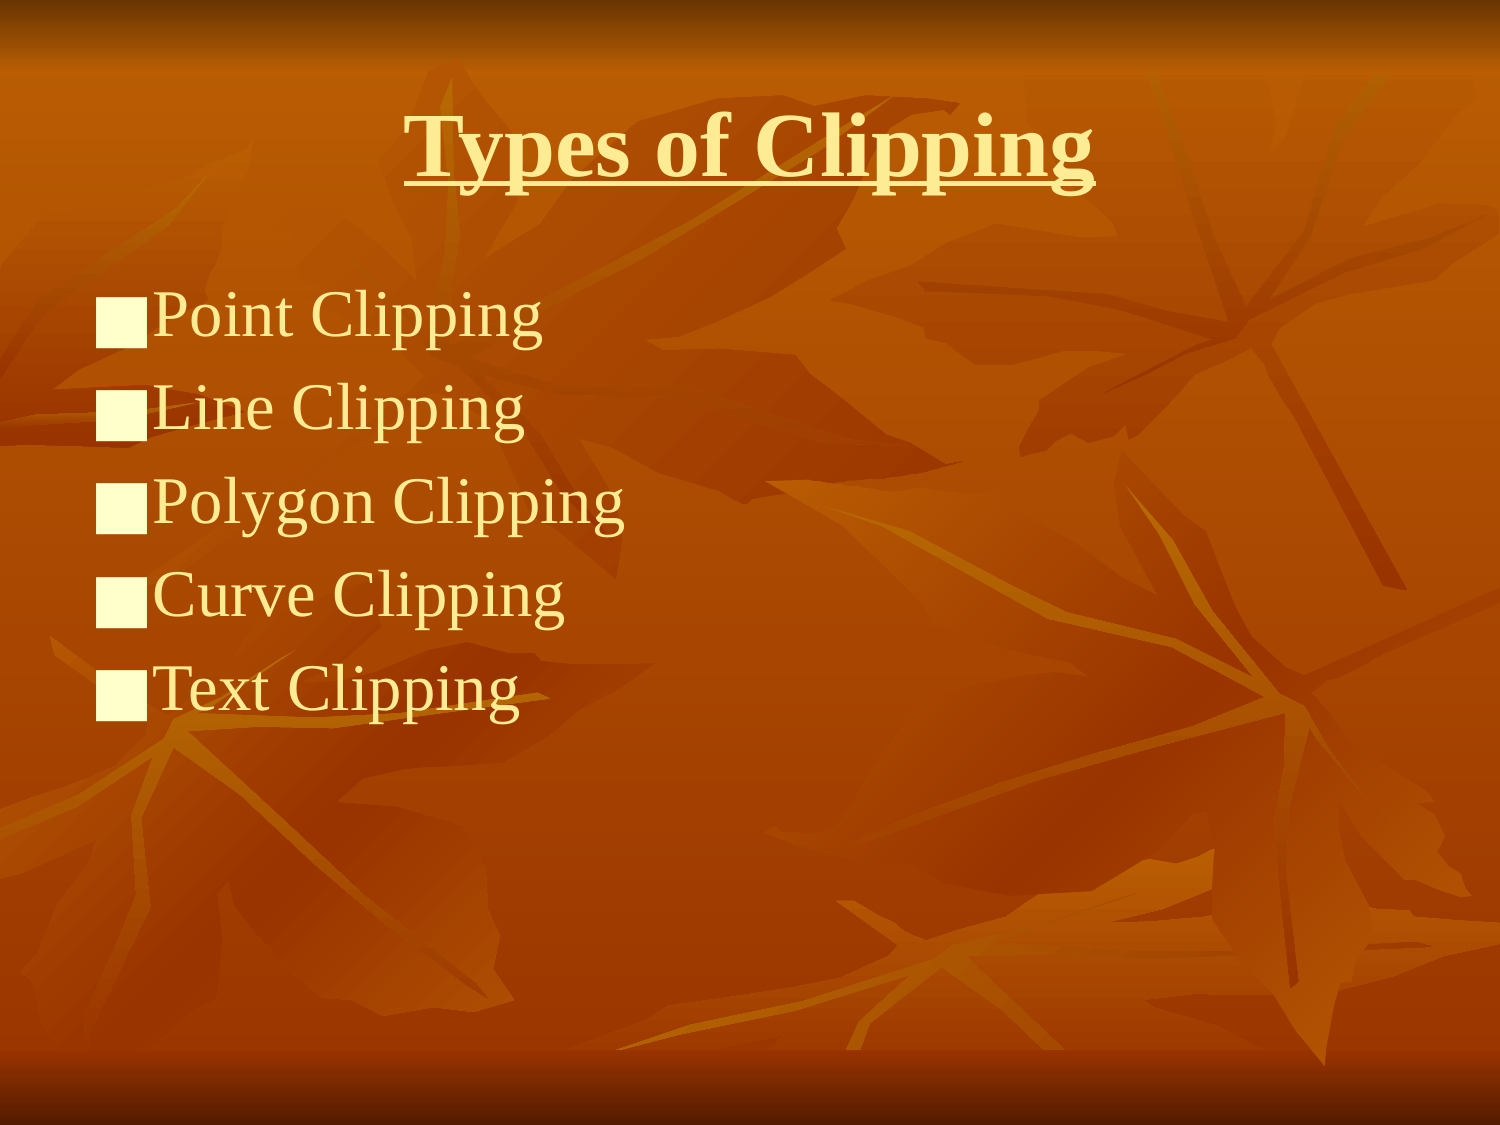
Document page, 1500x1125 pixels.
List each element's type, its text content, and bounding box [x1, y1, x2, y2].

list Point Clipping Line Clipping Polygon Clipping Curve Clipping Text Clipping [75, 262, 1425, 1006]
title Types of Clipping [75, 45, 1425, 234]
